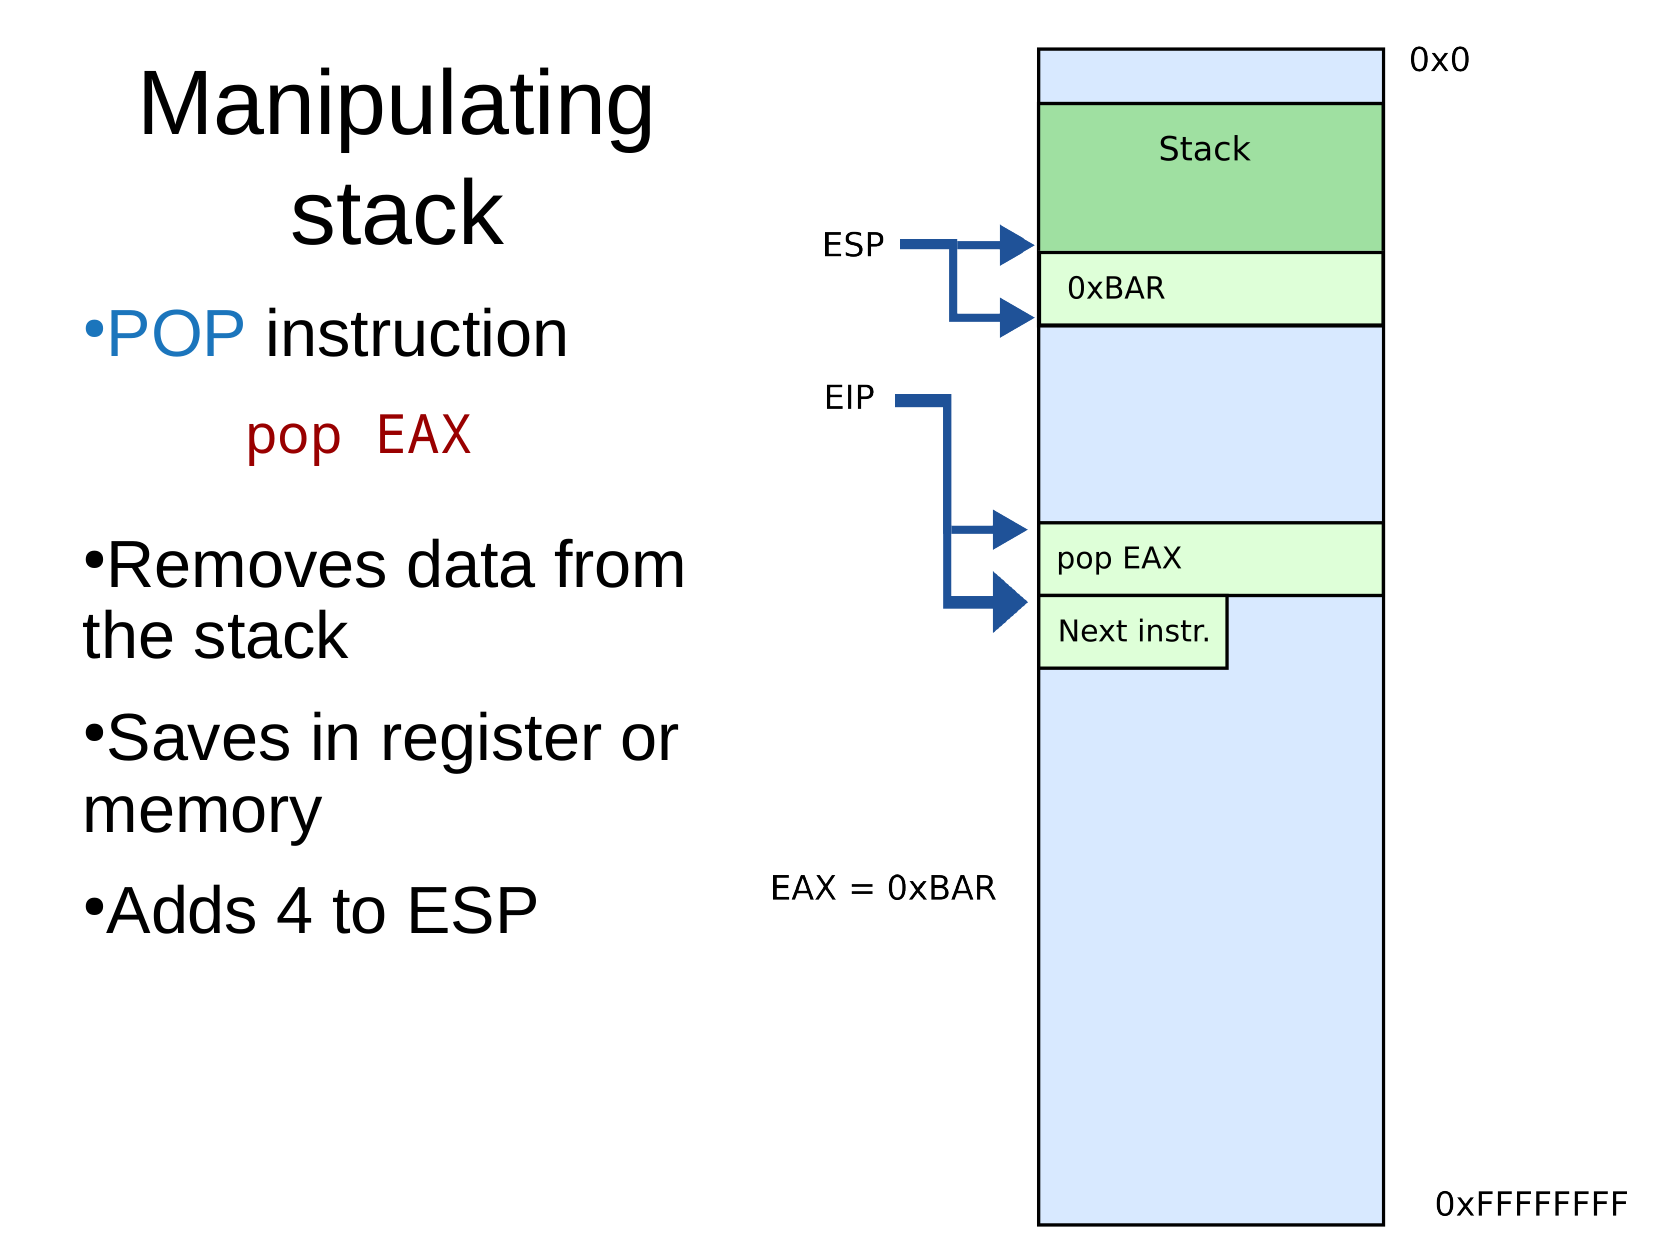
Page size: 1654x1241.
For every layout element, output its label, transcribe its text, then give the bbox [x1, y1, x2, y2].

title Manipulating stack [82, 42, 713, 263]
picture [773, 37, 1627, 1237]
list POP instruction pop EAX Removes data from the stack Saves in register or memory Adds 4 to ESP [82, 290, 750, 1109]
